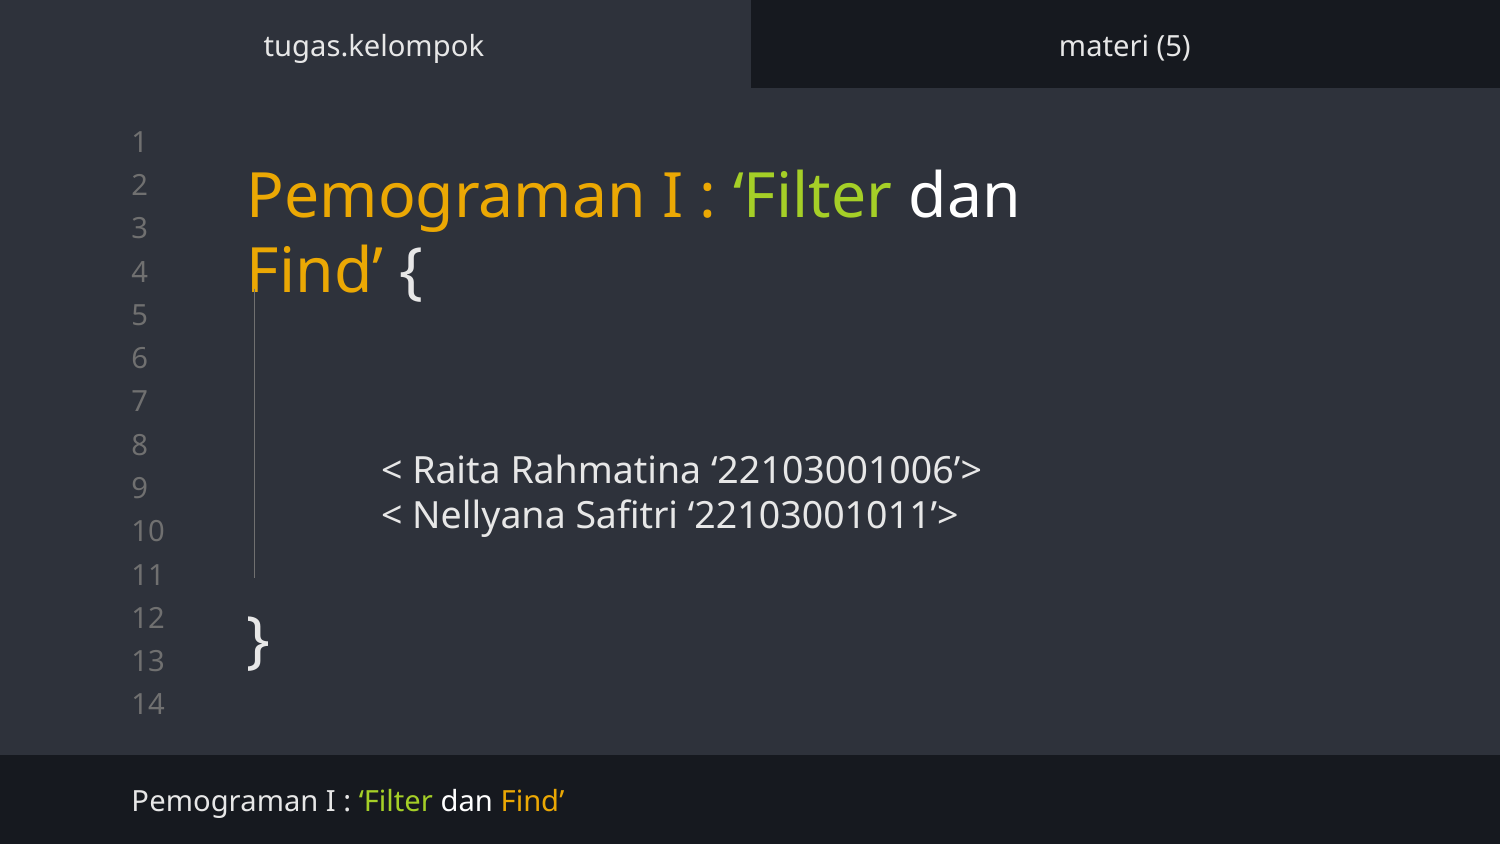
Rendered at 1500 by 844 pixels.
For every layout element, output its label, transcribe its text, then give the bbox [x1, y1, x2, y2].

subtitle tugas.kelompok [0, 15, 749, 74]
subtitle Pemograman I : ‘Filter dan Find’ [116, 770, 915, 829]
subtitle < Raita Rahmatina ‘22103001006’> < Nellyana Safitri ‘22103001011’> [365, 453, 1384, 530]
title Pemograman I : ‘Filter dan Find’ { [231, 187, 1182, 273]
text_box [231, 288, 316, 690]
subtitle materi (5) [750, 15, 1500, 74]
